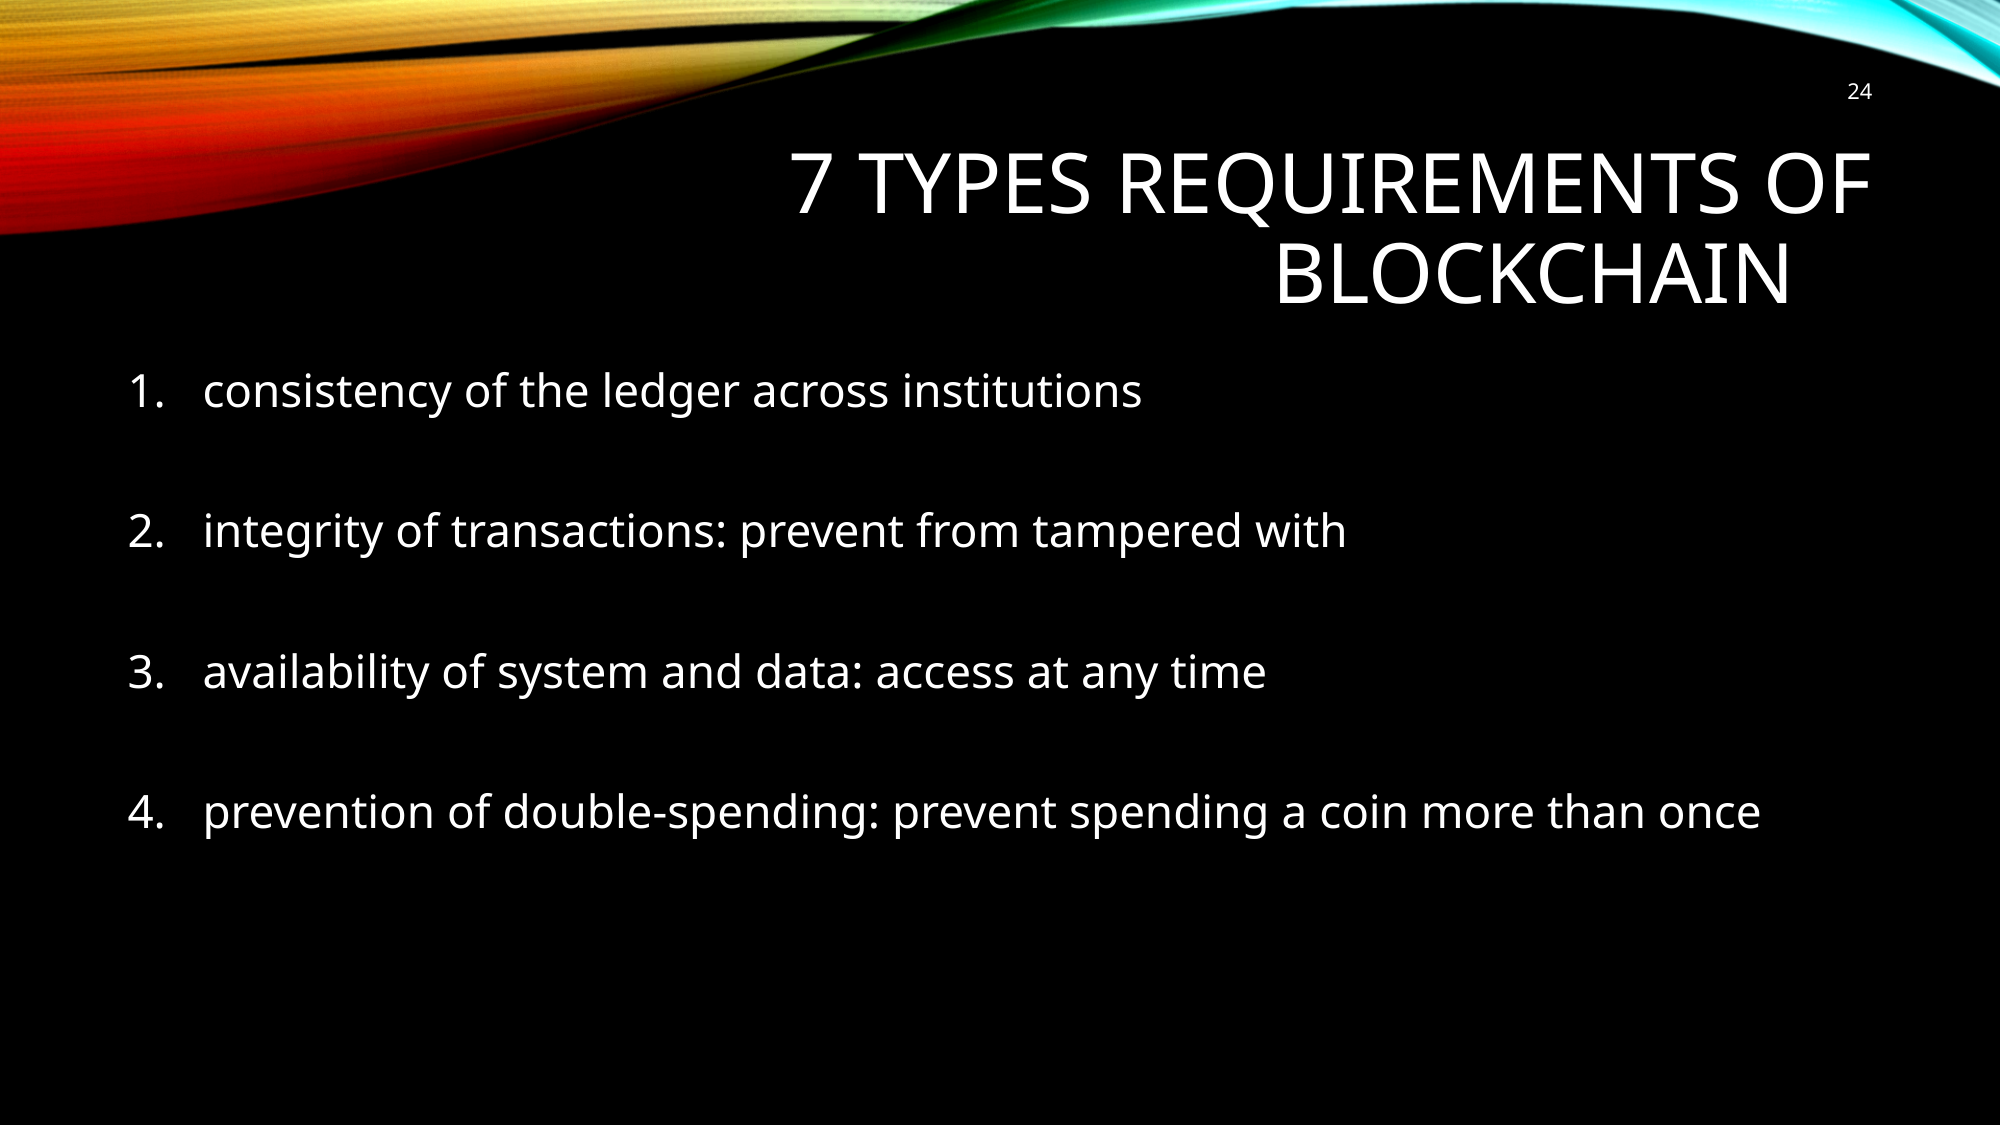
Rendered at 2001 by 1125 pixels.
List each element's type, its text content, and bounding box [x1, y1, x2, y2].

title 7 types requirements of blockchain [474, 125, 1888, 338]
list consistency of the ledger across institutions integrity of transactions: prevent from tampered with availability of system and data: access at any time prevention of double-spending: prevent spending a coin more than once [112, 360, 1888, 1021]
slide_number 24 [1437, 62, 1888, 123]
picture [0, 0, 2000, 237]
